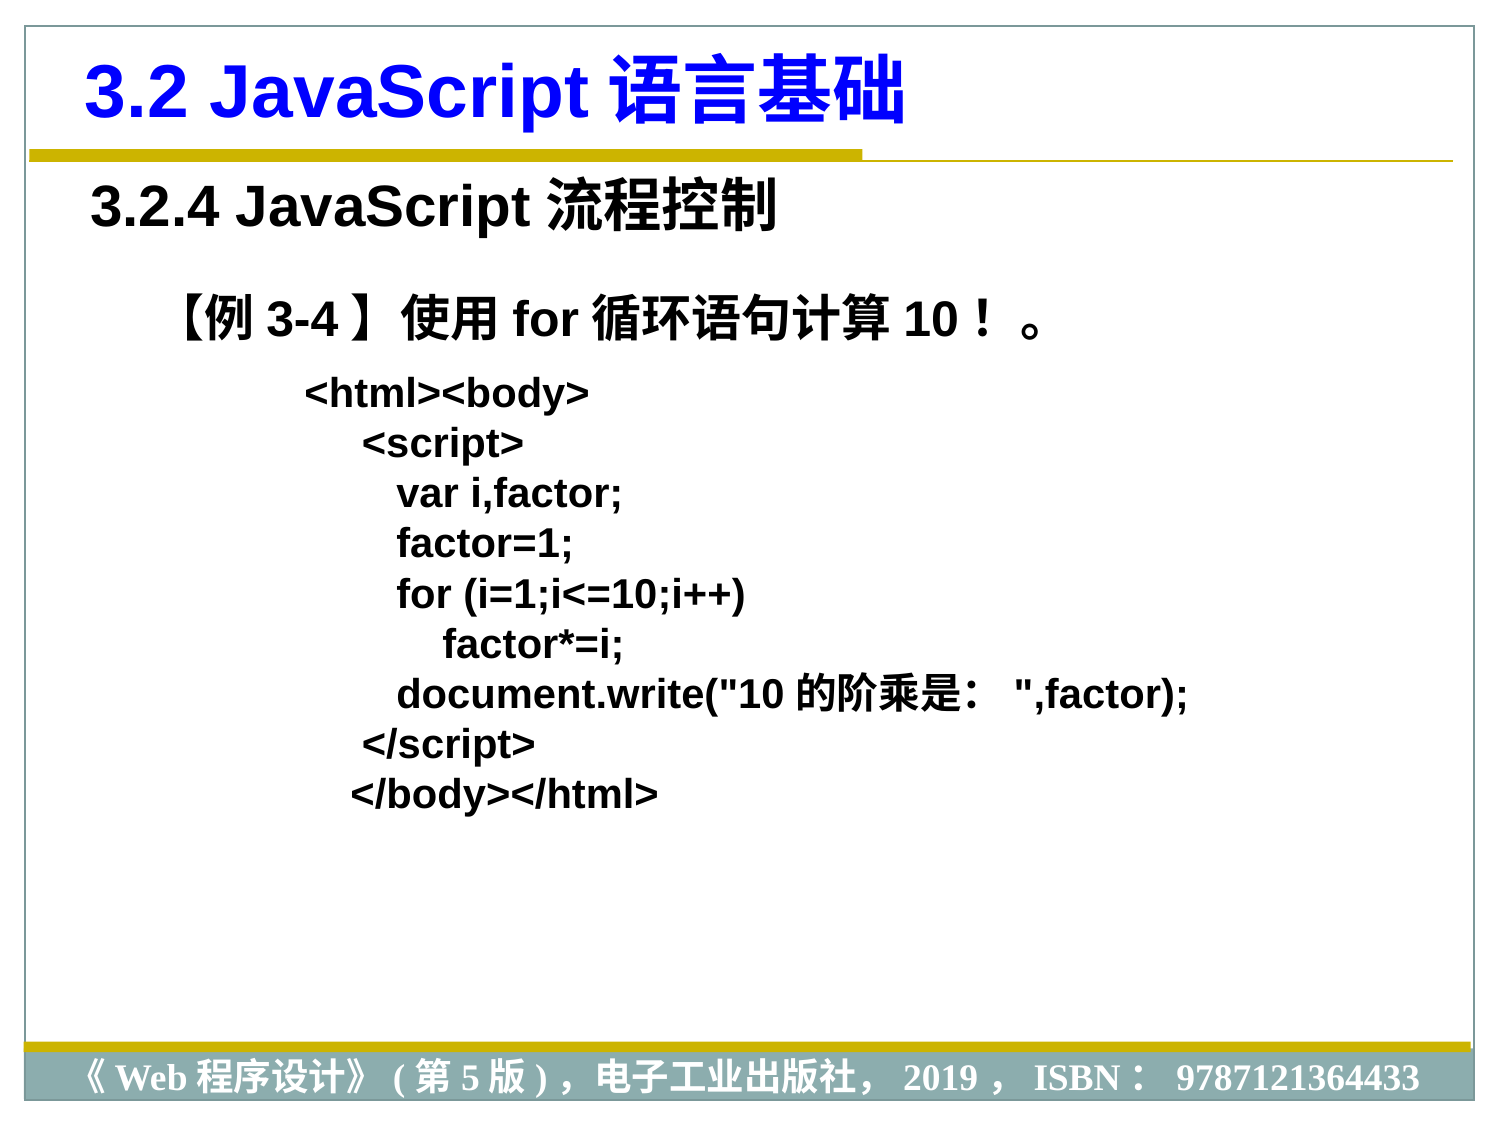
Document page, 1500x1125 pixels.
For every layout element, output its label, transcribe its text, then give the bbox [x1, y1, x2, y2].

text_box 3.2.4 JavaScript流程控制 [75, 160, 1375, 246]
text_box 【例3-4】使用for循环语句计算10！。 <html><body> <script> var i,factor; factor=1; for (i=1;i<=10;i++) factor*=i; document.write("10的阶乘是：",factor); </script> </body></html> [139, 278, 1380, 824]
text_box 3.2 JavaScript语言基础 [70, 35, 1421, 114]
